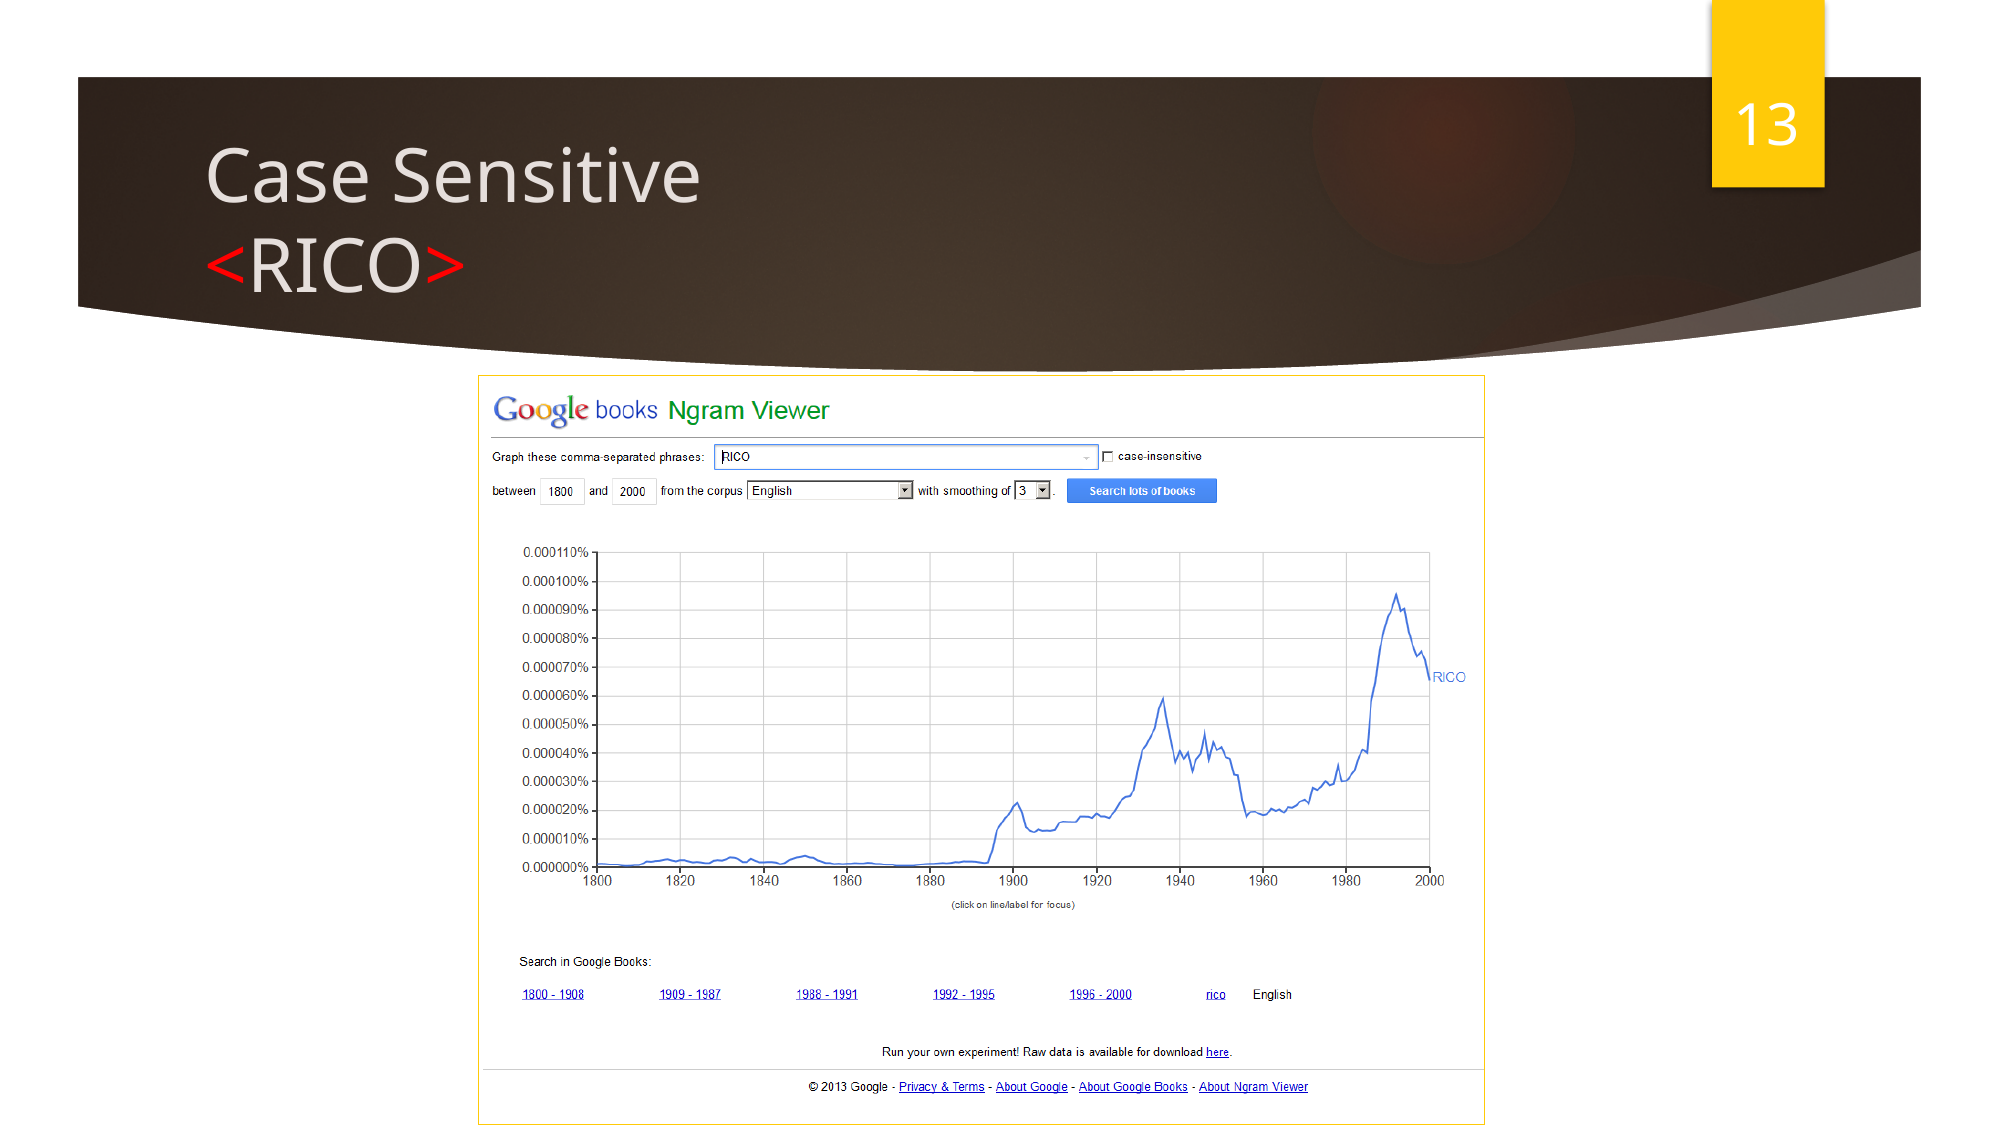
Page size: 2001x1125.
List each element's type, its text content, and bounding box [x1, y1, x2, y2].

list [477, 374, 1485, 1125]
slide_number 13 [1698, 48, 1836, 175]
title Case Sensitive <RICO> [189, 159, 1627, 276]
